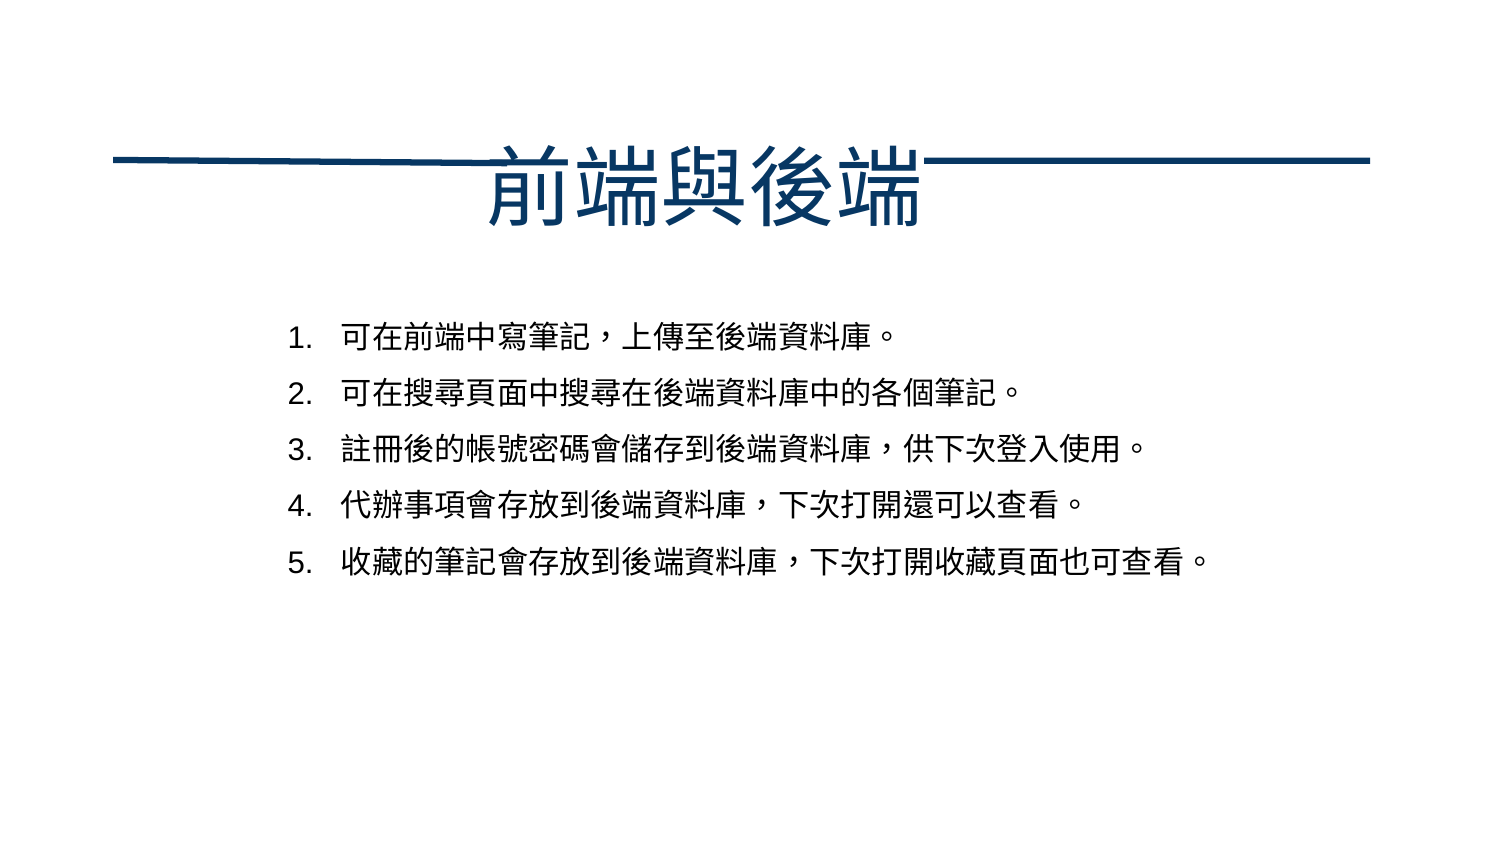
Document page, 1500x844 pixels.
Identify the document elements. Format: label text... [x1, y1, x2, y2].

text_box 前端與後端 [299, 65, 1054, 173]
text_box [112, 159, 508, 164]
text_box 可在前端中寫筆記，上傳至後端資料庫。 可在搜尋頁面中搜尋在後端資料庫中的各個筆記。 註冊後的帳號密碼會儲存到後端資料庫，供下次登入使用。 代辦事項會存放到後端資料庫，下次打開還可以查看。 收藏的筆記會存放到後端資料庫，下次打開收藏頁面也可查看。 [100, 283, 1349, 614]
